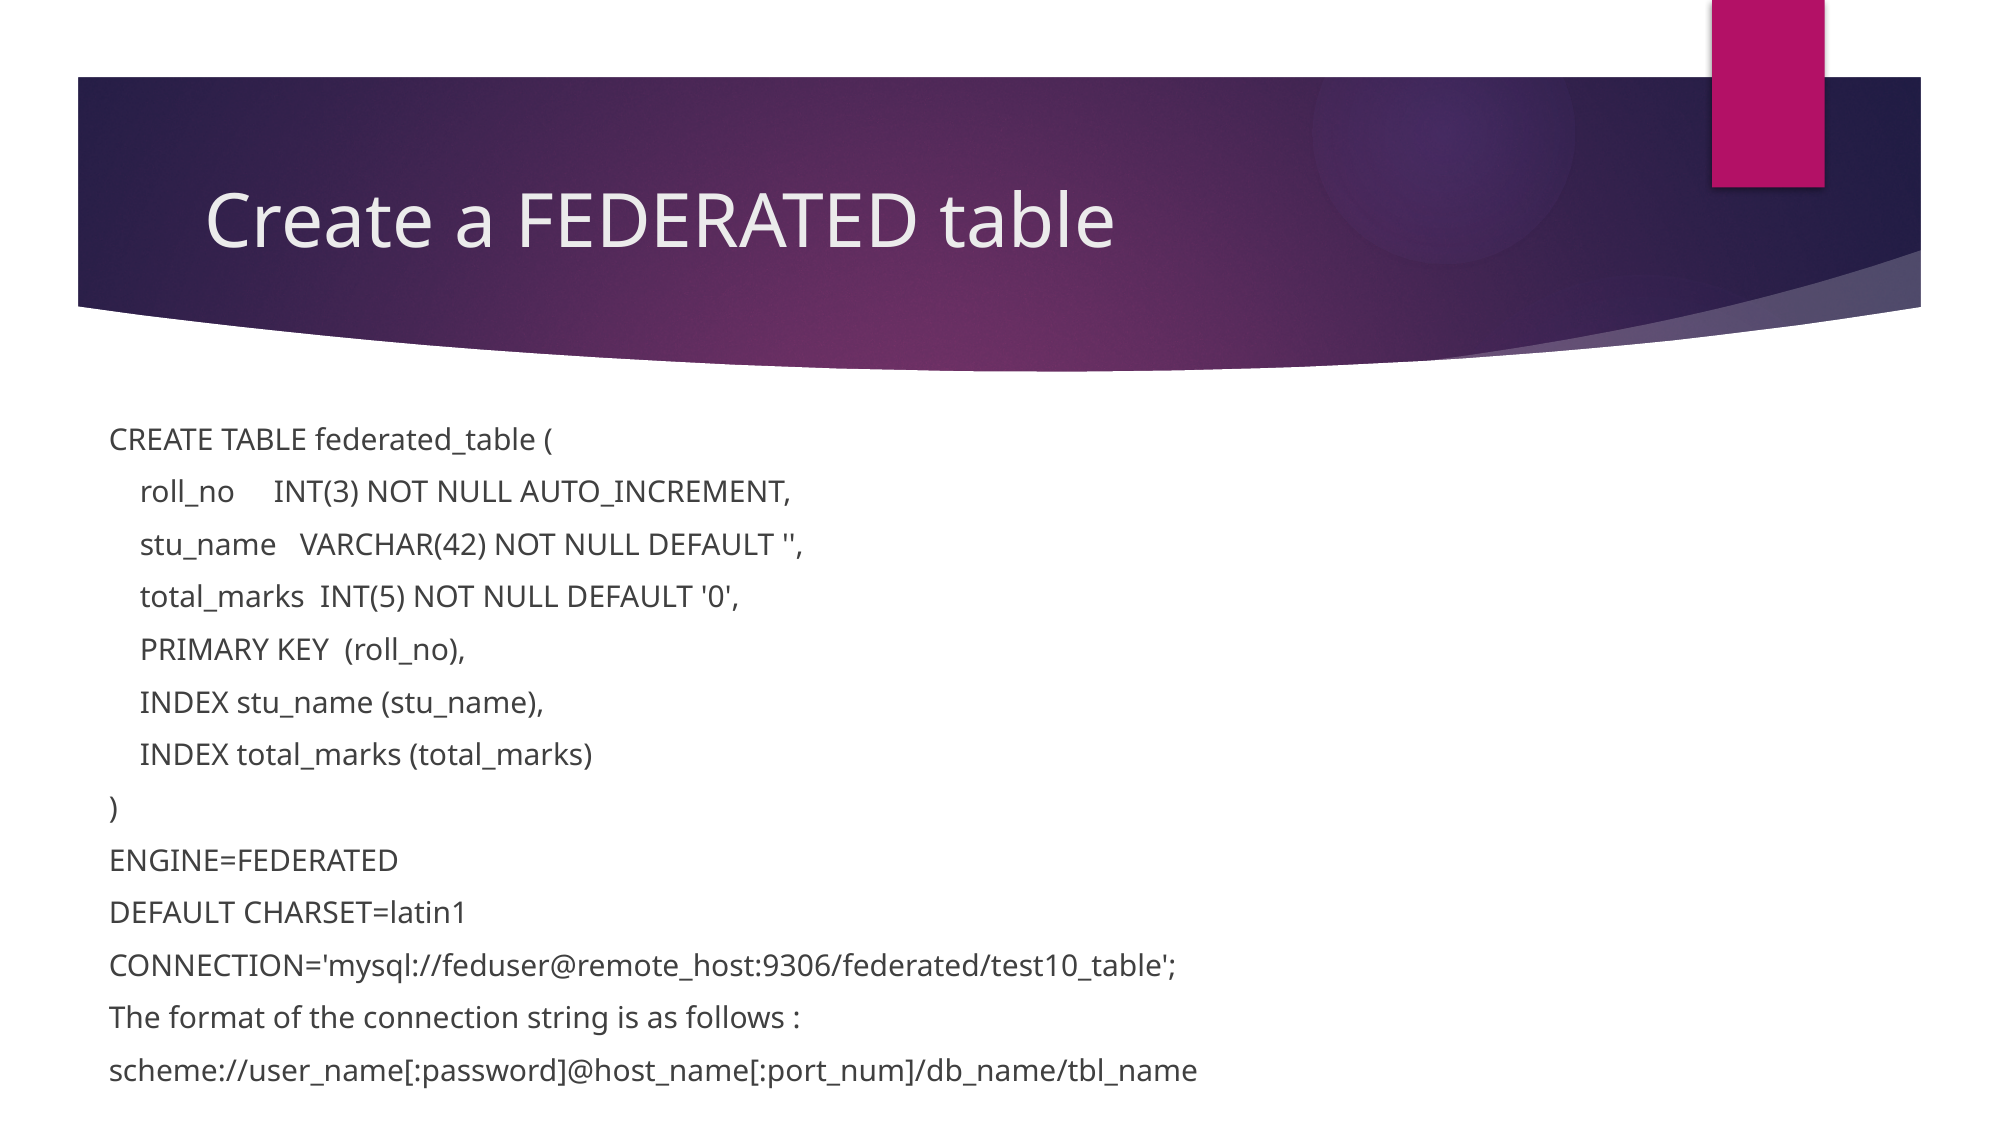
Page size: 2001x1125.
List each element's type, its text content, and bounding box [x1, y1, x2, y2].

list CREATE TABLE federated_table ( roll_no INT(3) NOT NULL AUTO_INCREMENT, stu_name VARCHAR(42) NOT NULL DEFAULT '', total_marks INT(5) NOT NULL DEFAULT '0', PRIMARY KEY (roll_no), INDEX stu_name (stu_name), INDEX total_marks (total_marks) ) ENGINE=FEDERATED DEFAULT CHARSET=latin1 CONNECTION='mysql://feduser@remote_host:9306/federated/test10_table'; The format of the connection string is as follows : scheme://user_name[:password]@host_name[:port_num]/db_name/tbl_name [93, 412, 1871, 1097]
title Create a FEDERATED table [189, 159, 1627, 276]
